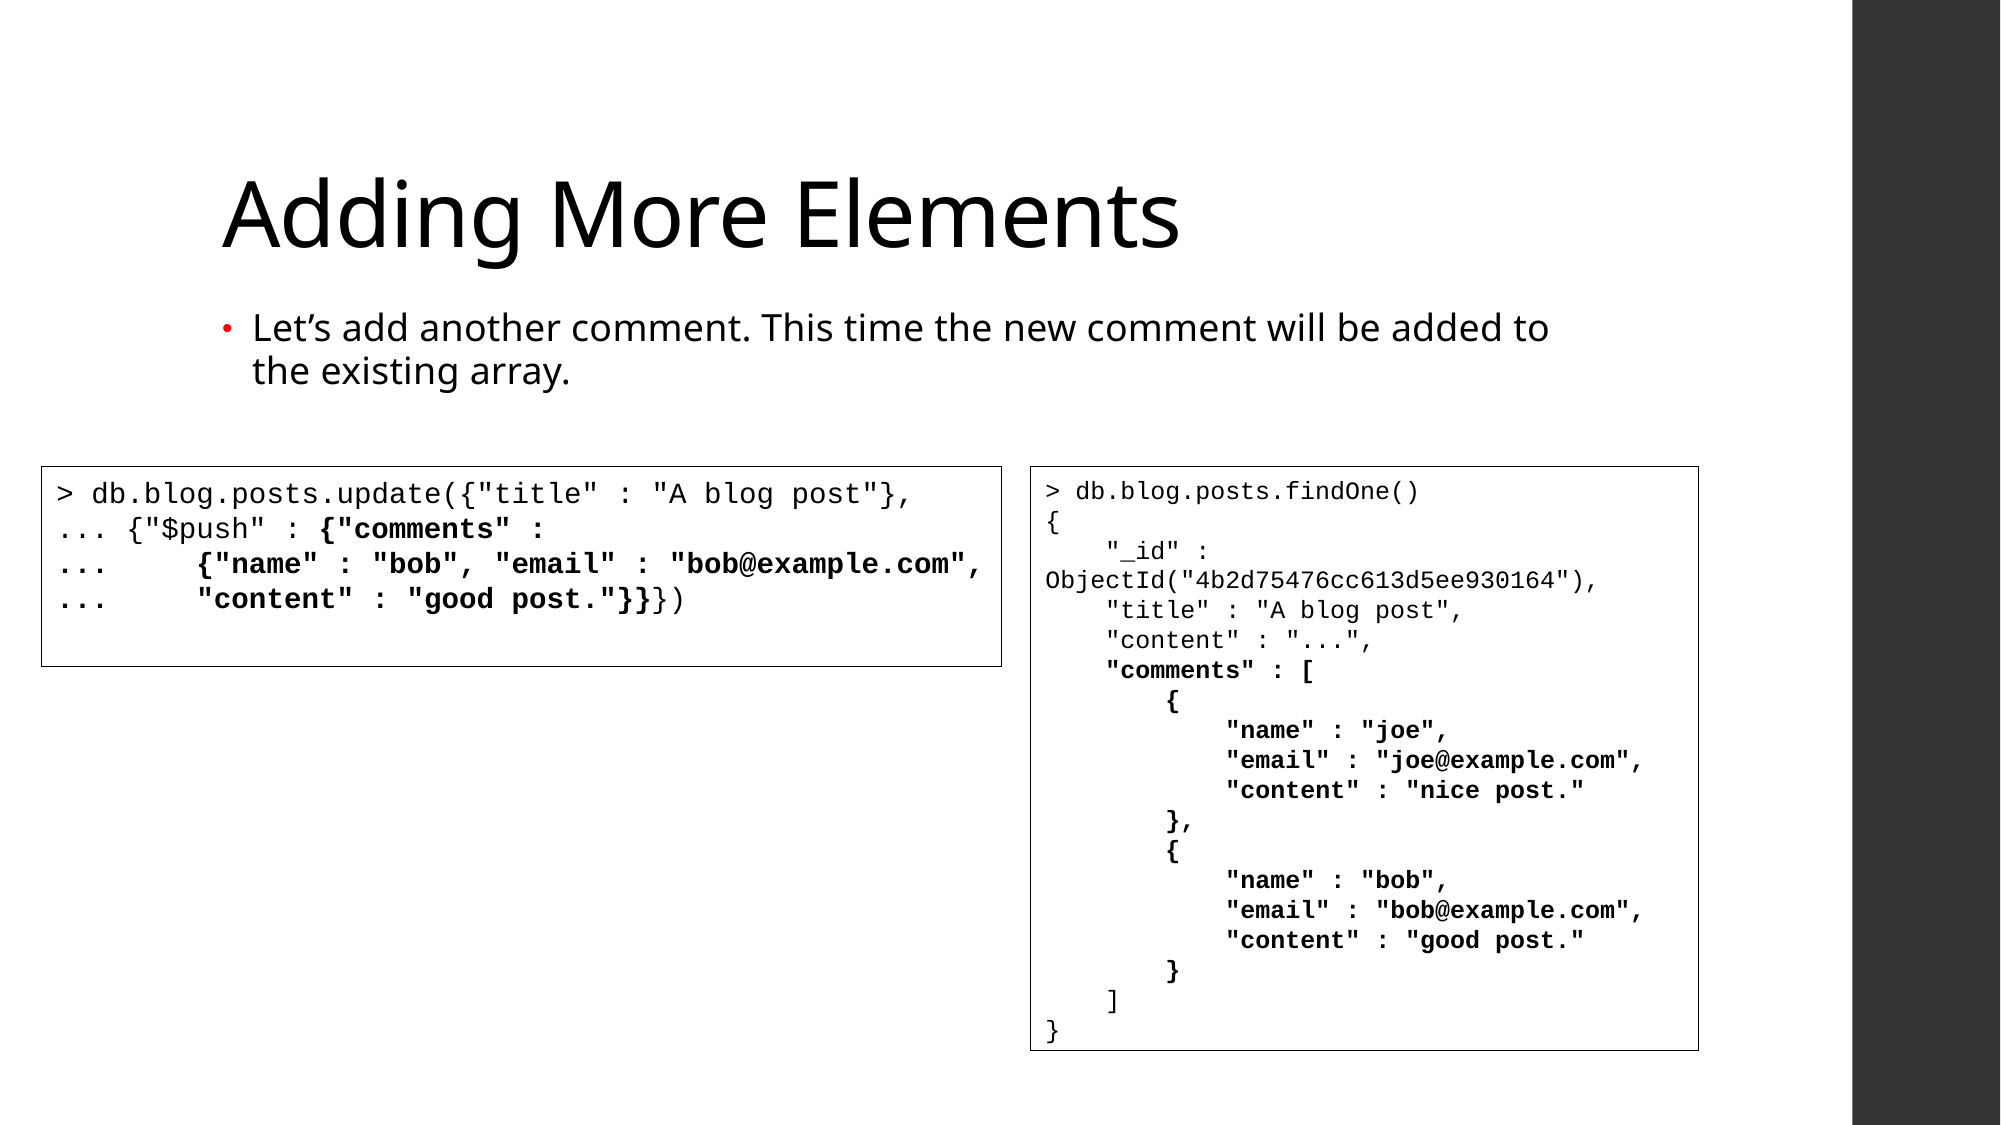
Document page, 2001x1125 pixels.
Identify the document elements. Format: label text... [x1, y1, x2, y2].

text_box > db.blog.posts.update({"title" : "A blog post"}, ... {"$push" : {"comments" : ... {"name" : "bob", "email" : "bob@example.com", ... "content" : "good post."}}}) [41, 466, 1002, 667]
title Adding More Elements [206, 56, 1797, 275]
text_box > db.blog.posts.findOne() { "_id" : ObjectId("4b2d75476cc613d5ee930164"), "title" : "A blog post", "content" : "...", "comments" : [ { "name" : "joe", "email" : "joe@example.com", "content" : "nice post." }, { "name" : "bob", "email" : "bob@example.com", "content" : "good post." } ] } [1030, 466, 1699, 1051]
list Let’s add another comment. This time the new comment will be added to the existing array. [206, 299, 1617, 1014]
